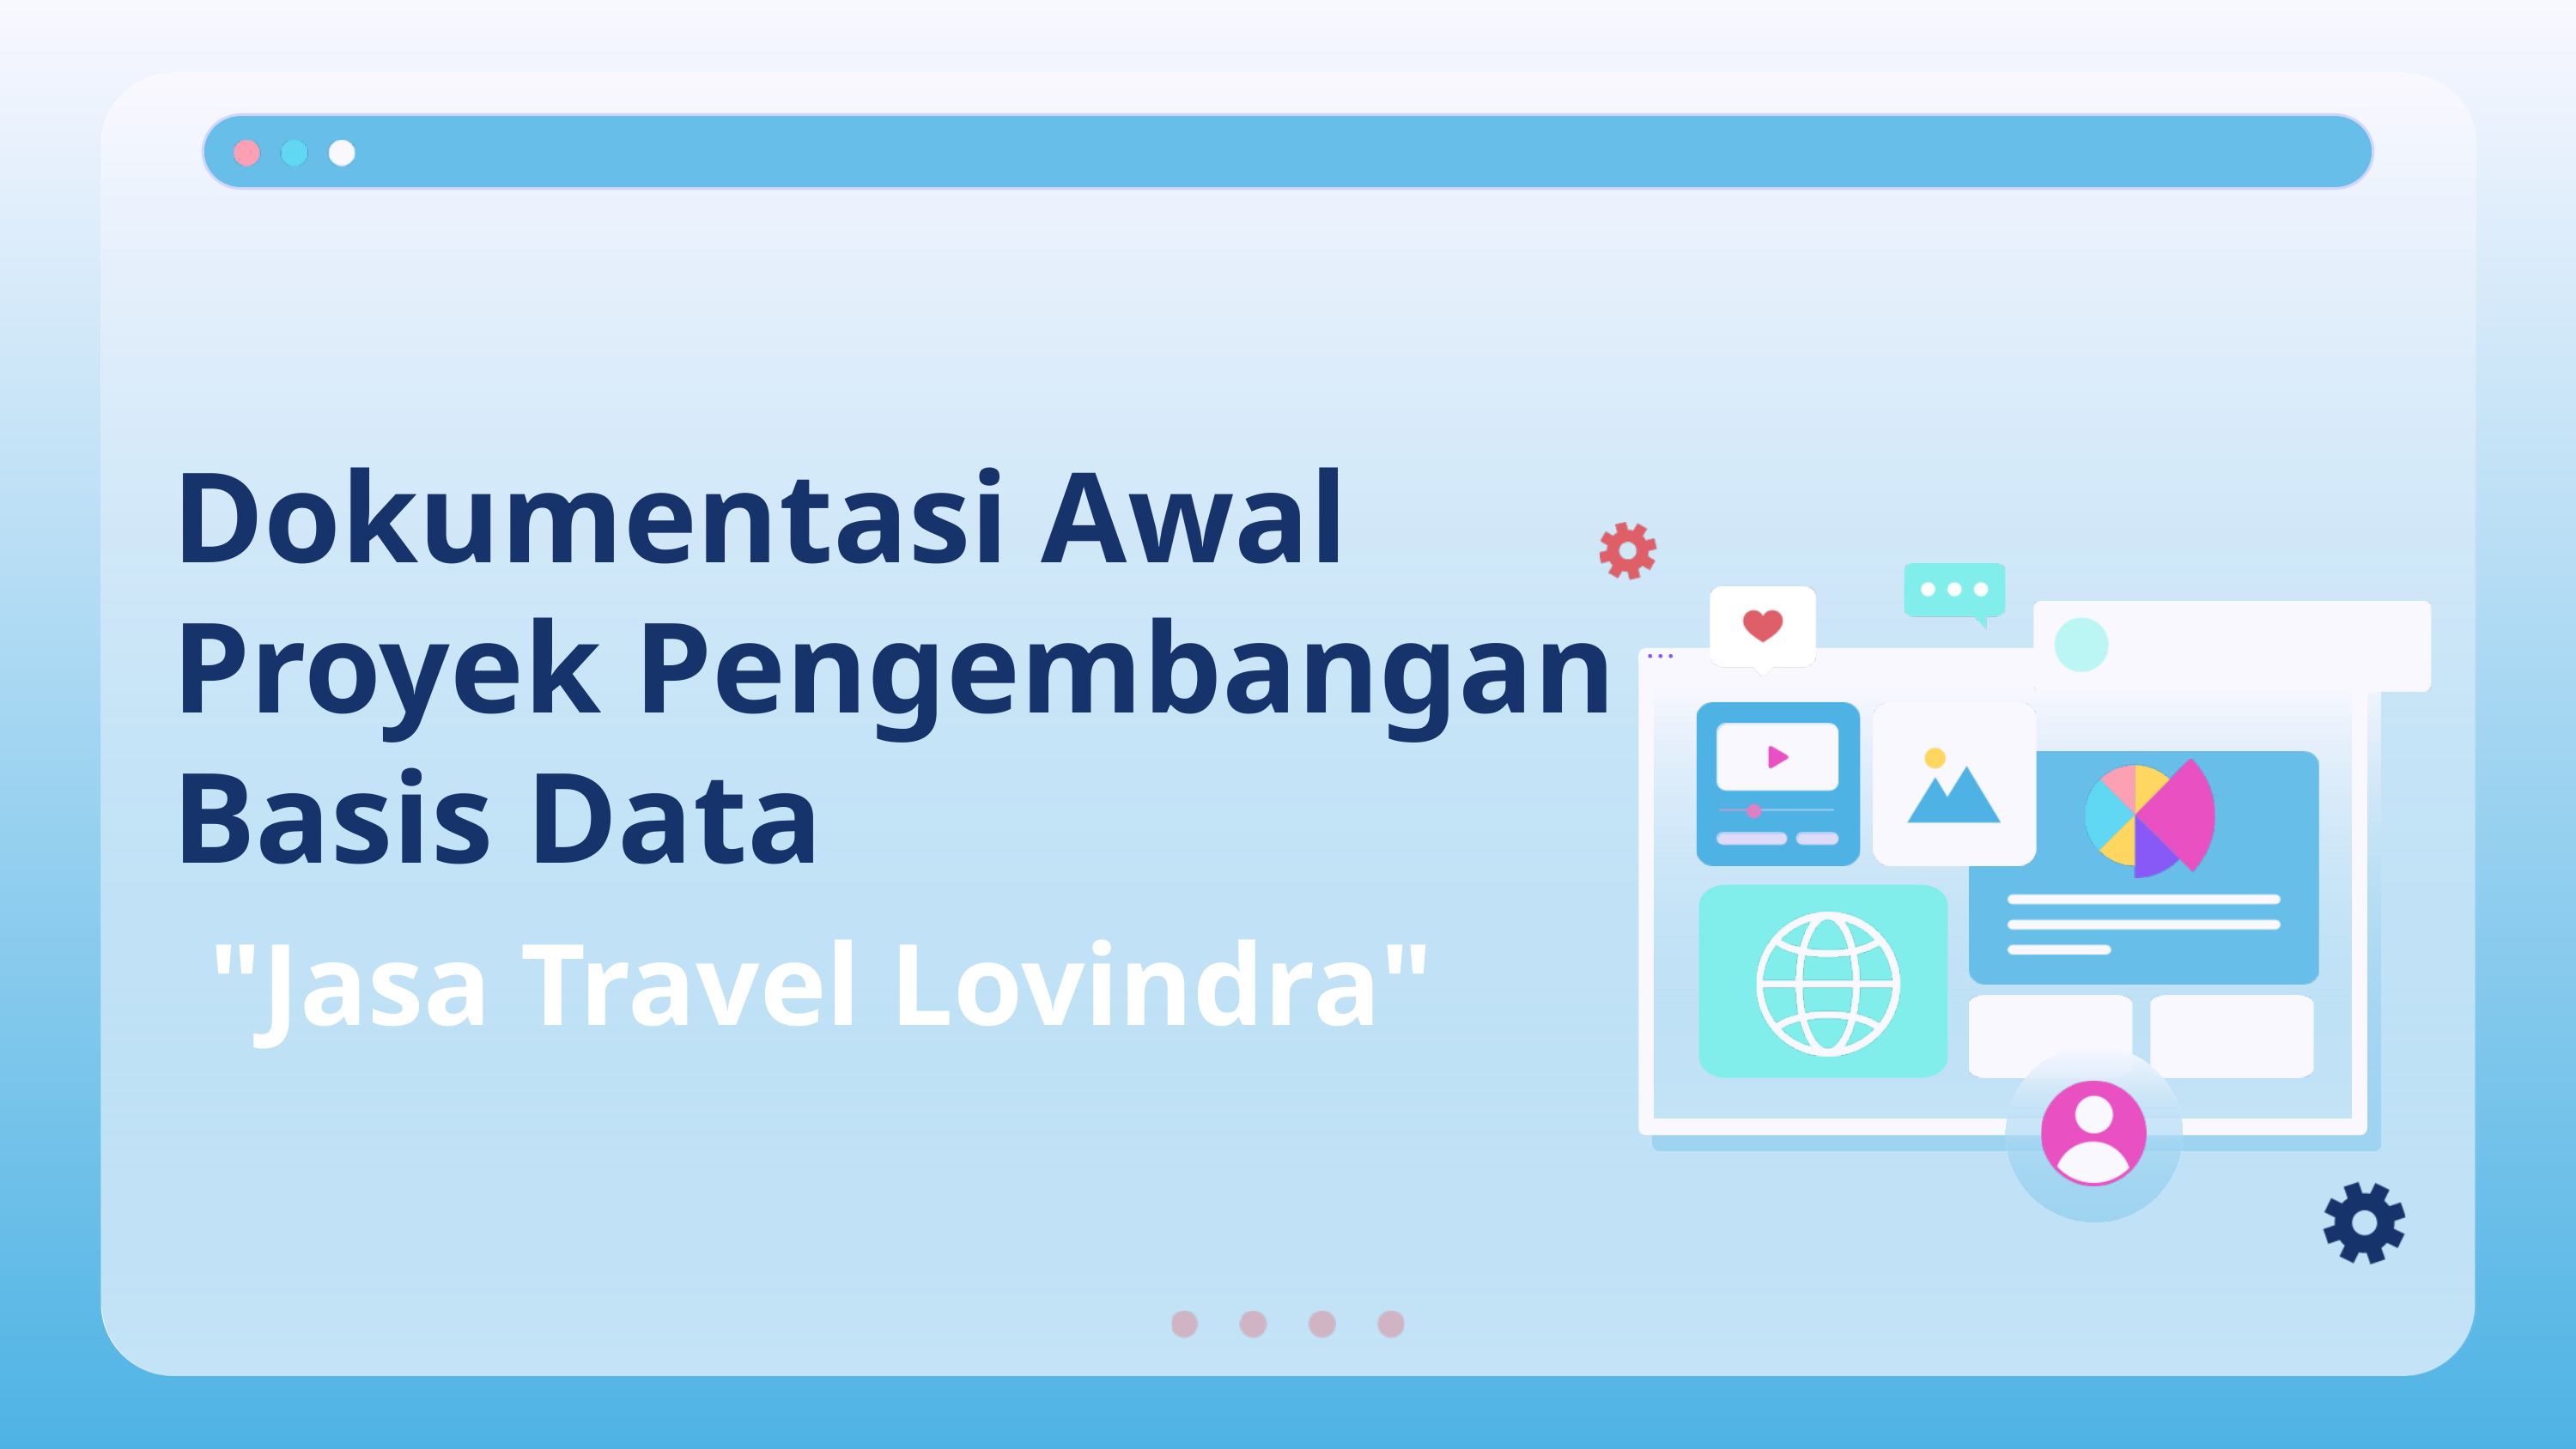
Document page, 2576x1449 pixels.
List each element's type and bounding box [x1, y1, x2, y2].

text_box [1599, 522, 2432, 1264]
text_box [100, 72, 2476, 1377]
text_box [201, 112, 2375, 191]
